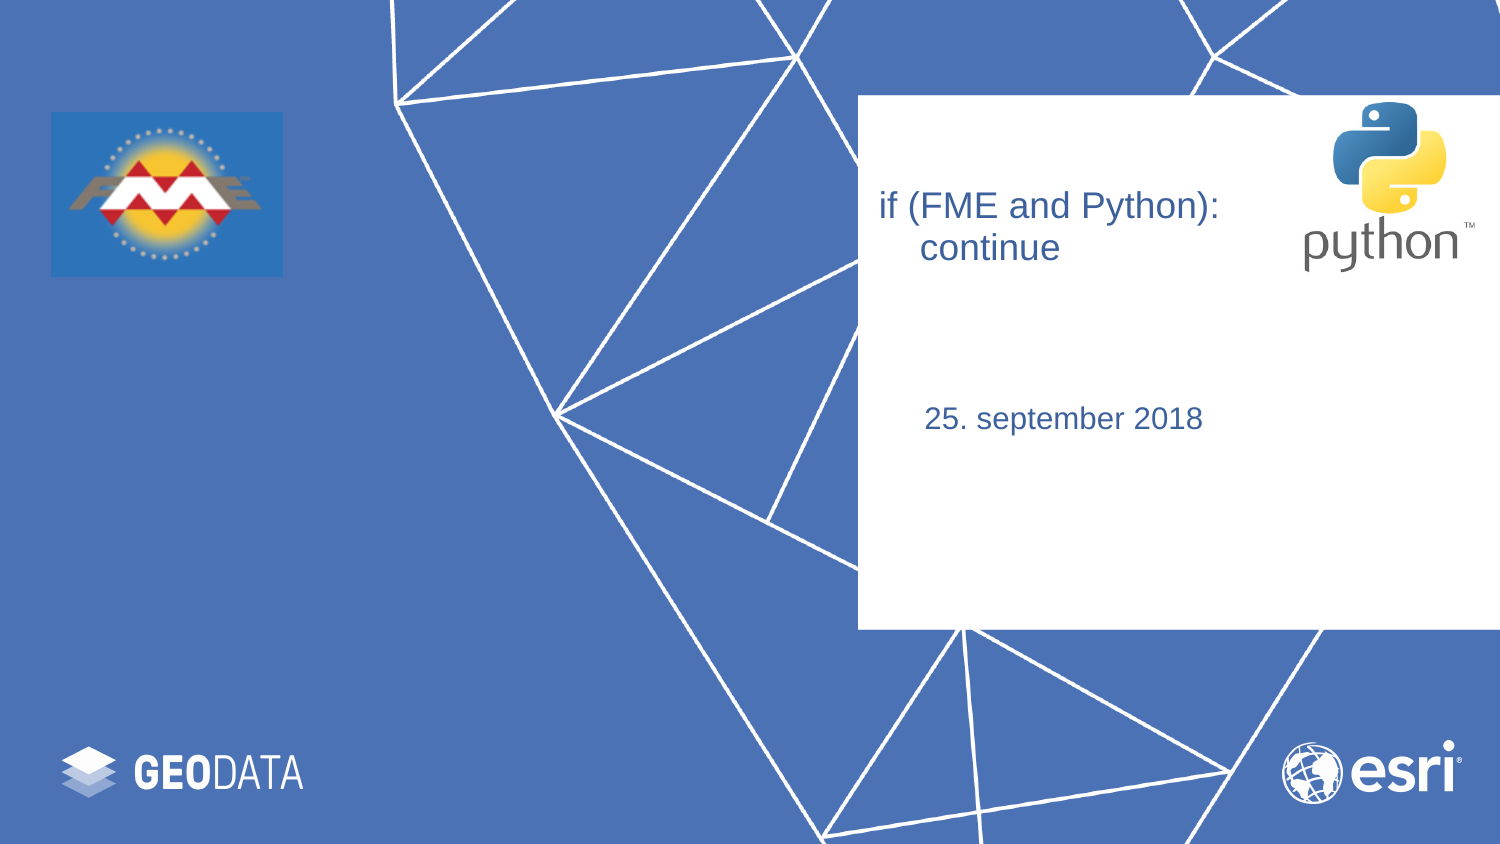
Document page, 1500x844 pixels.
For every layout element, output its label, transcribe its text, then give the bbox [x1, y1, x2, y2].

title if (FME and Python): continue [865, 135, 1269, 277]
picture [0, 0, 1500, 844]
list 25. september 2018 [911, 391, 1348, 553]
